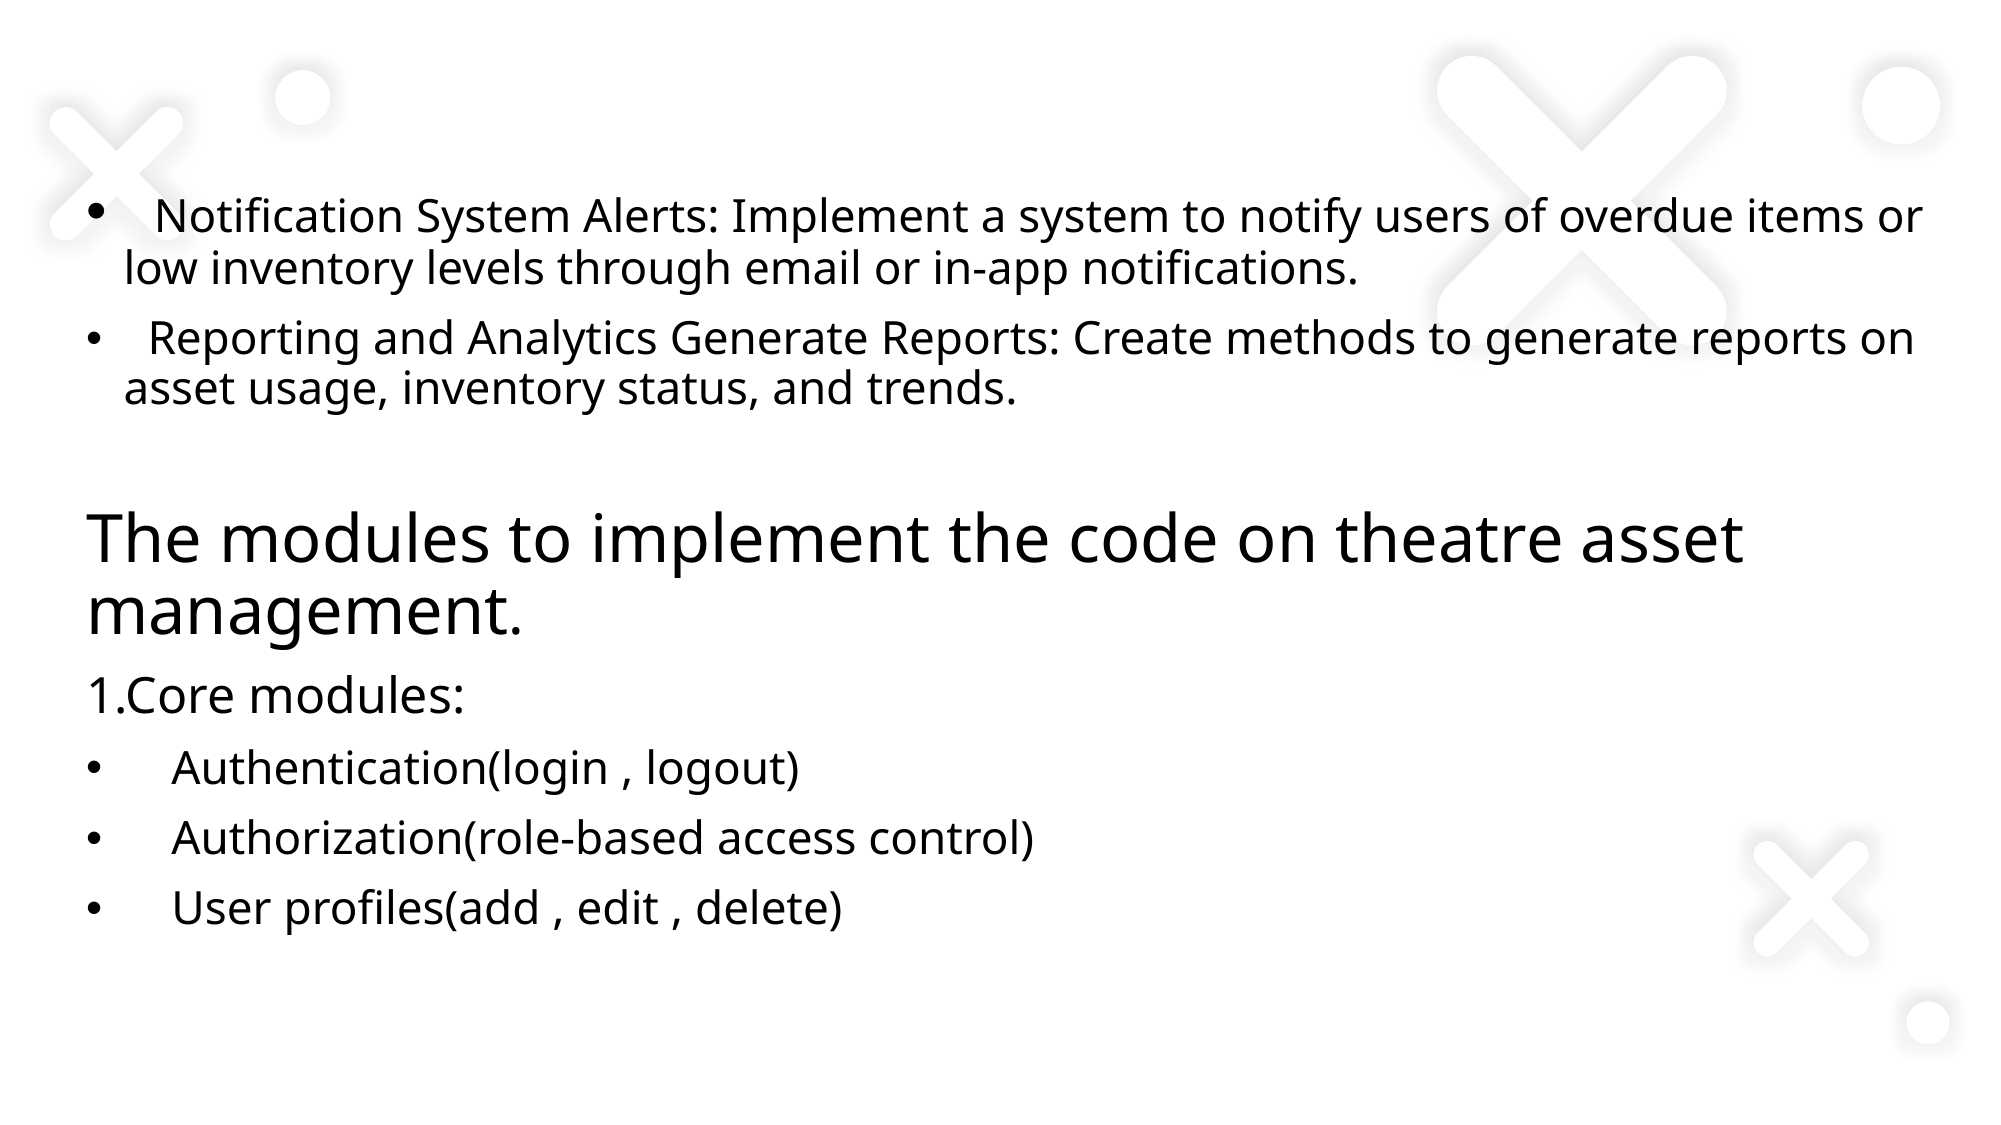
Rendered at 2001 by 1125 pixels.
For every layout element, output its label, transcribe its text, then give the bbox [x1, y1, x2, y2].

list Notification System Alerts: Implement a system to notify users of overdue items or low inventory levels through email or in-app notifications. Reporting and Analytics Generate Reports: Create methods to generate reports on asset usage, inventory status, and trends. The modules to implement the code on theatre asset management. 1.Core modules: Authentication(login , logout) Authorization(role-based access control) User profiles(add , edit , delete) [70, 83, 1946, 1014]
